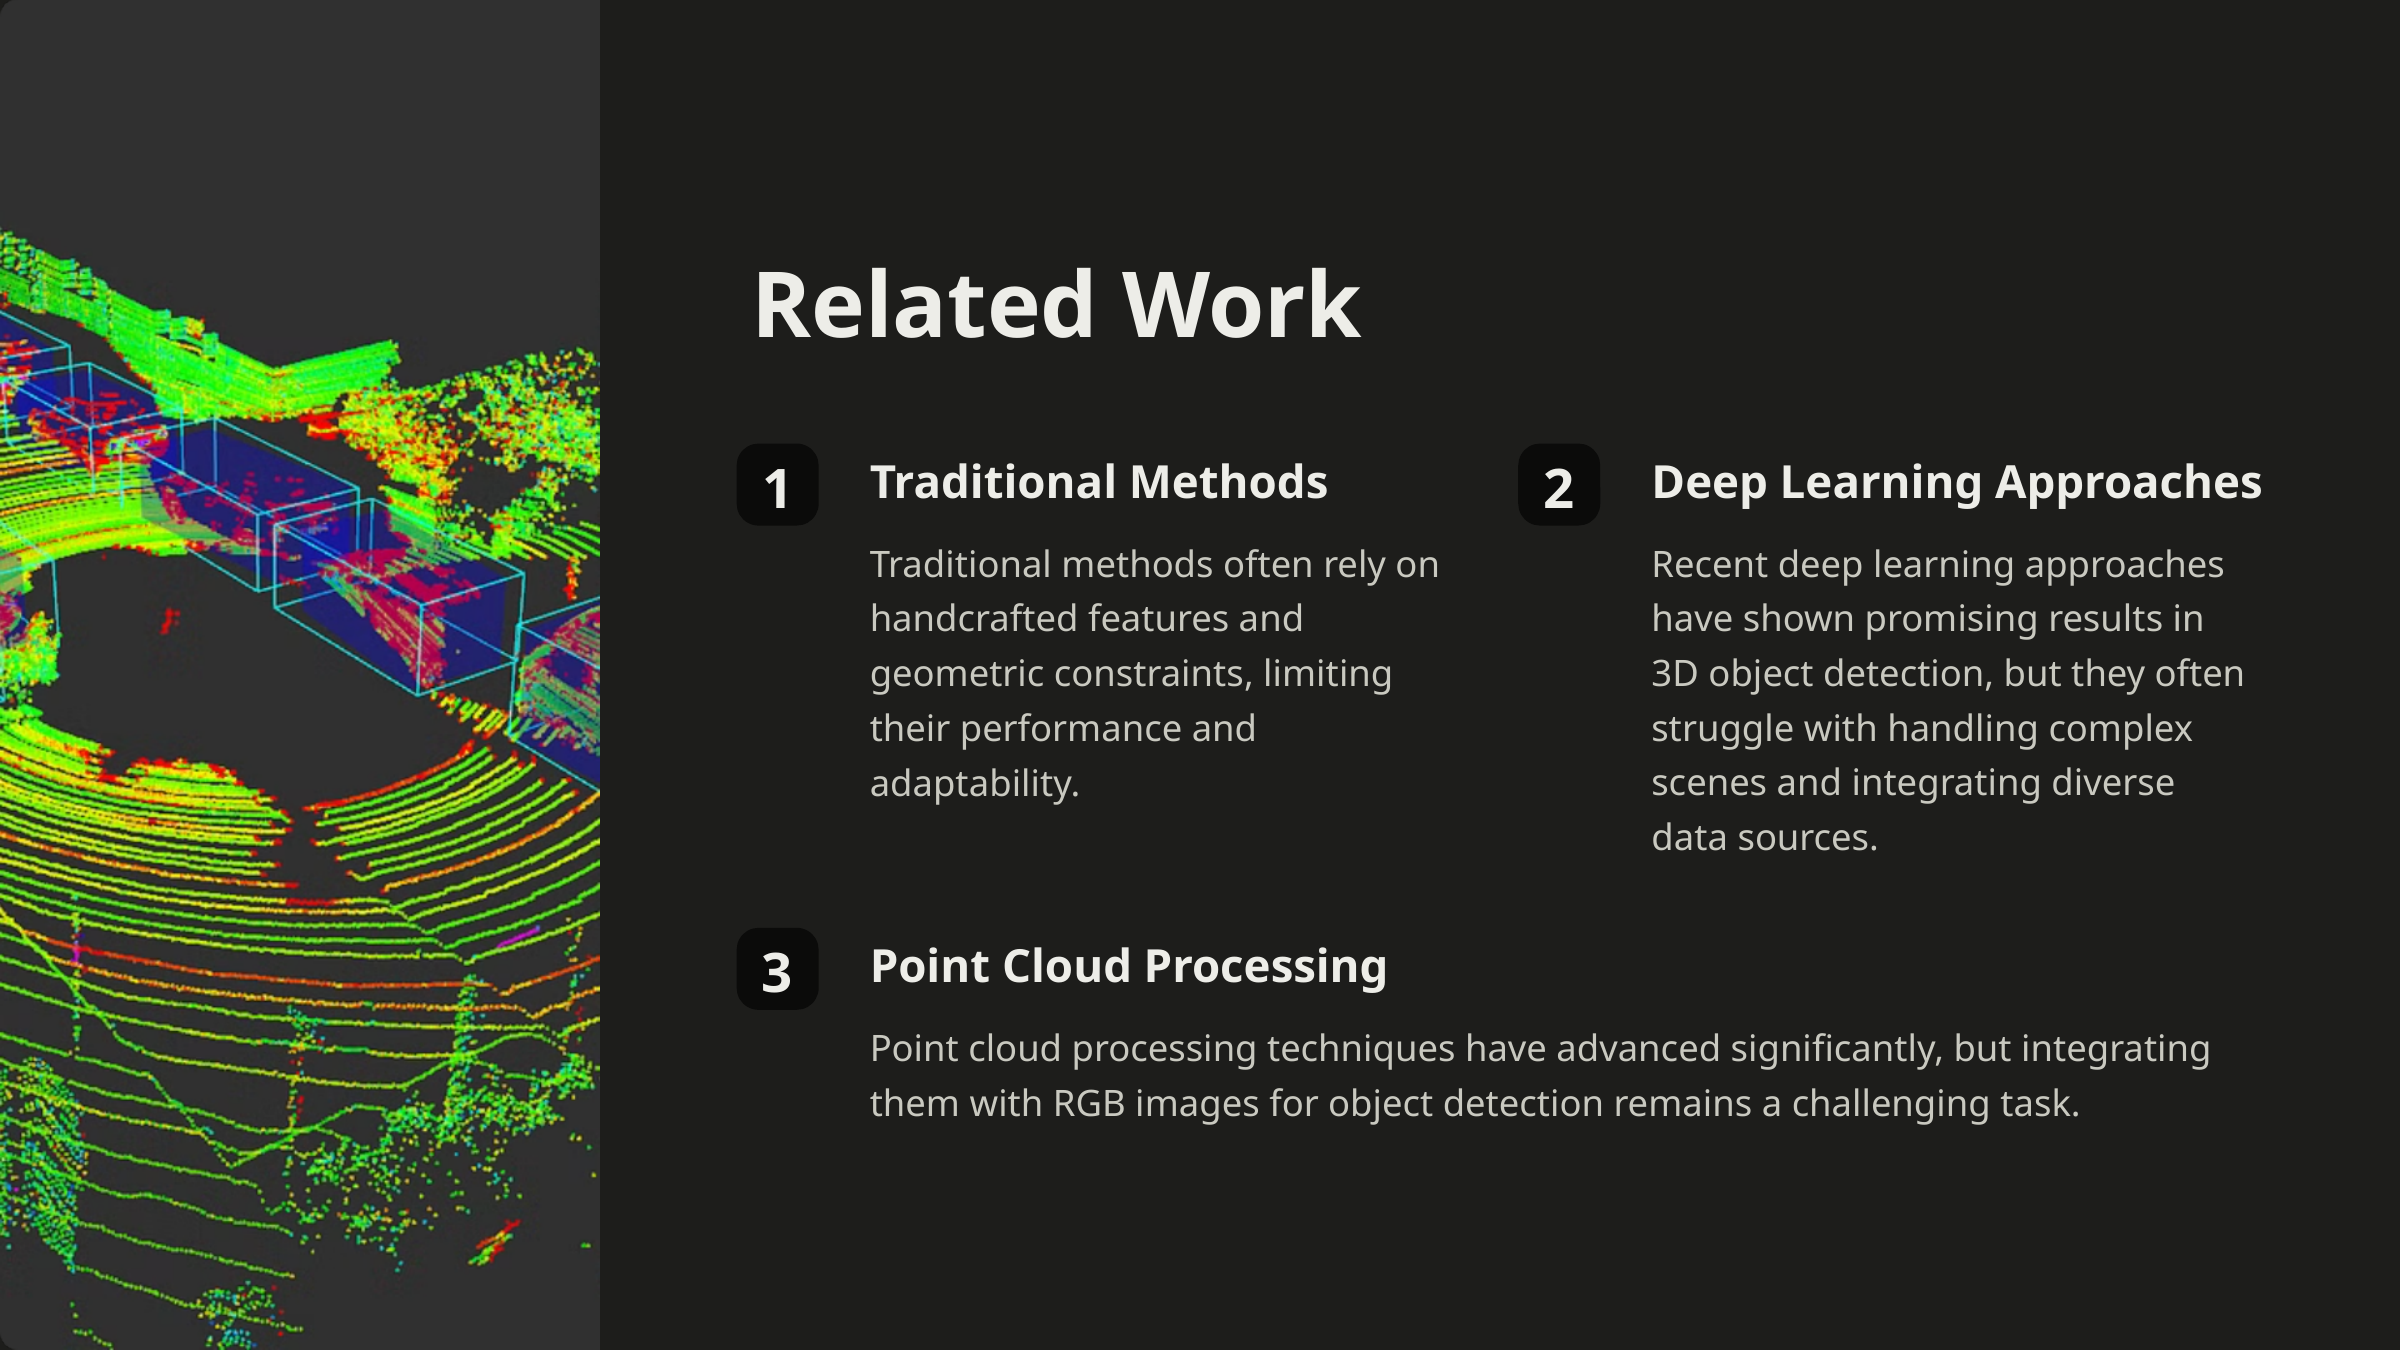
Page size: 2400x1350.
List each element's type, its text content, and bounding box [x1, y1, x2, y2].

text_box Traditional methods often rely on handcrafted features and geometric constraints, limiting their performance and adaptability. [855, 522, 1482, 742]
text_box [736, 443, 819, 526]
text_box Point Cloud Processing [855, 927, 1387, 985]
text_box 3 [759, 941, 796, 997]
text_box 2 [1540, 457, 1578, 512]
text_box [736, 927, 819, 1010]
picture [0, 0, 600, 1350]
text_box 1 [765, 457, 791, 512]
text_box Related Work [736, 233, 1648, 348]
text_box [1518, 443, 1601, 526]
text_box Traditional Methods [855, 443, 1311, 501]
text_box Point cloud processing techniques have advanced significantly, but integrating them with RGB images for object detection remains a challenging task. [855, 1006, 2264, 1116]
text_box Recent deep learning approaches have shown promising results in 3D object detection, but they often struggle with handling complex scenes and integrating diverse data sources. [1636, 522, 2264, 851]
text_box [600, 0, 2400, 1350]
text_box Deep Learning Approaches [1636, 443, 2261, 501]
